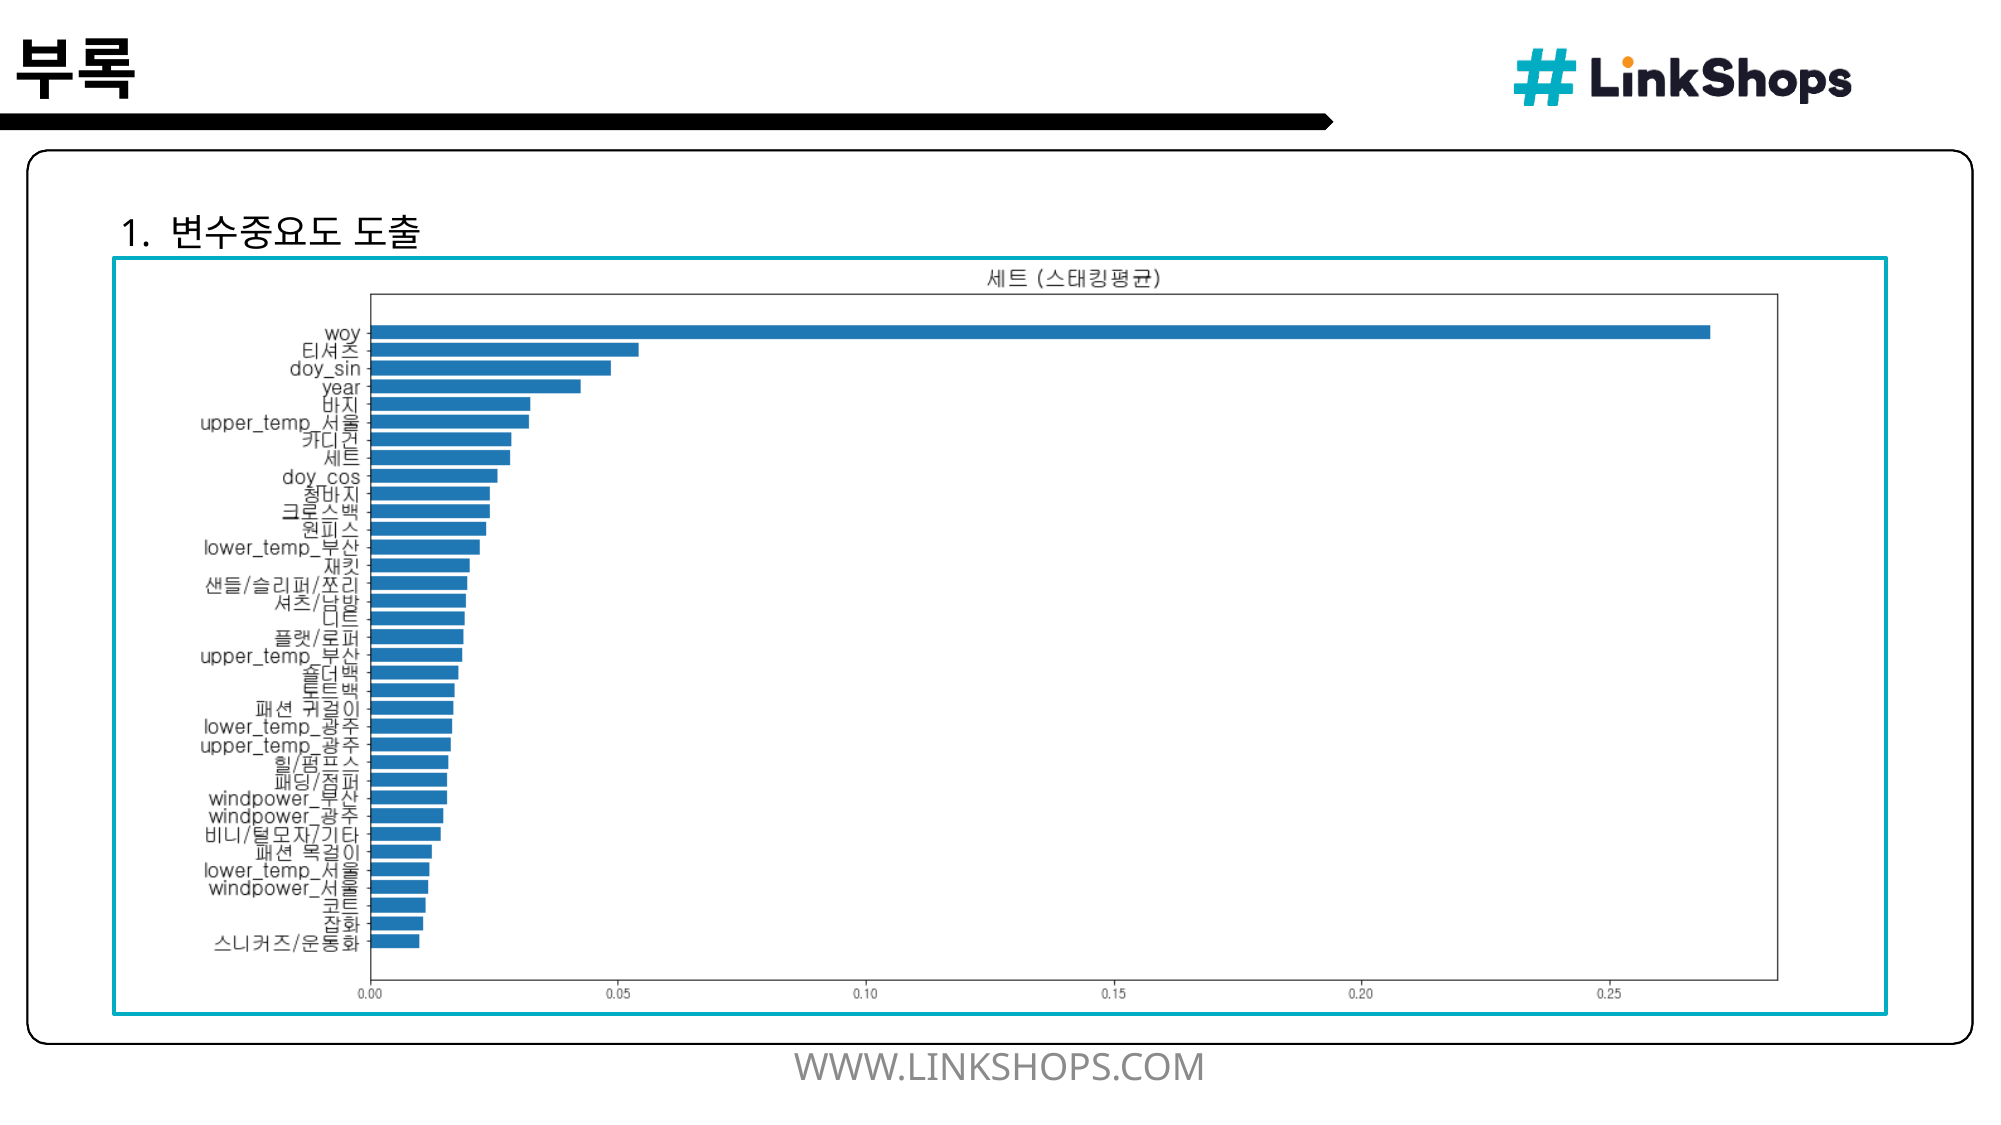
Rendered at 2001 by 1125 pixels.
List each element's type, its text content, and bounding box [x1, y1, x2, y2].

text_box [112, 256, 1359, 1016]
text_box [27, 150, 1973, 1044]
picture [190, 0, 2000, 1011]
text_box 부록 [0, 19, 1317, 114]
text_box [0, 111, 1336, 133]
text_box [1791, 299, 1888, 1016]
text_box 1. 변수중요도 도출 [113, 178, 971, 256]
footer WWW.LINKSHOPS.COM [683, 1044, 1317, 1123]
